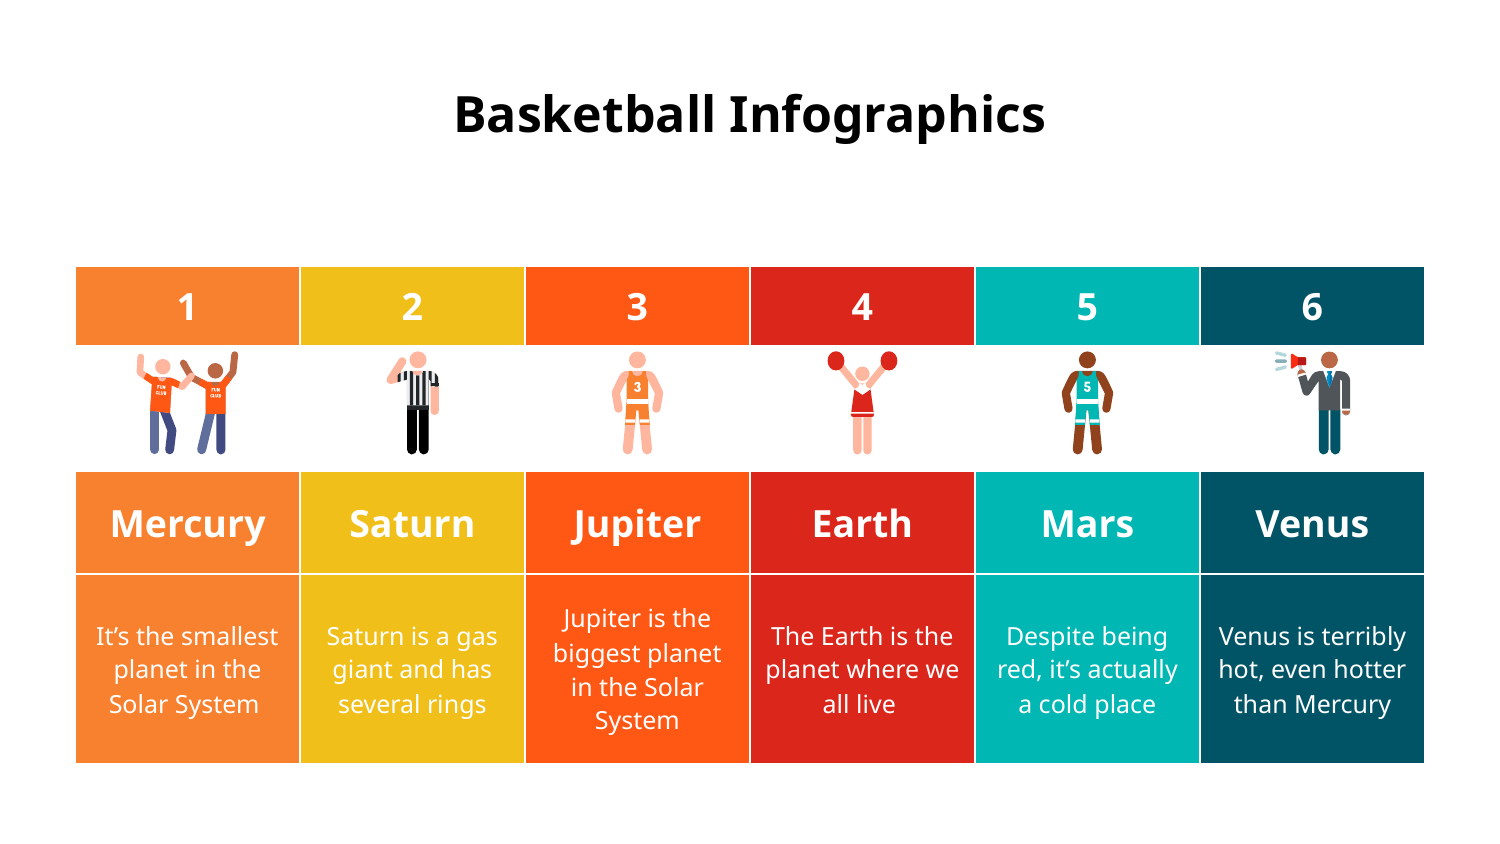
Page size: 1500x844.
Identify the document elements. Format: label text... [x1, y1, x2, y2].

table_cell It’s the smallest planet in the Solar System [76, 575, 299, 763]
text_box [1061, 351, 1114, 455]
table_cell Jupiter [526, 472, 749, 573]
table_header 5 [976, 267, 1199, 345]
table_header 6 [1201, 267, 1424, 345]
table_cell Mercury [76, 472, 299, 573]
table_cell Venus [1201, 472, 1424, 573]
table_cell Earth [751, 472, 974, 573]
table_cell [751, 348, 974, 470]
table_cell Venus is terribly hot, even hotter than Mercury [1201, 575, 1424, 763]
table_cell Saturn [301, 472, 524, 573]
table_header 3 [526, 267, 749, 345]
table_cell Mars [976, 472, 1199, 573]
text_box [611, 351, 664, 455]
title Basketball Infographics [75, 67, 1425, 162]
table_header 4 [751, 267, 974, 345]
table_cell Despite being red, it’s actually a cold place [976, 575, 1199, 763]
table_cell [1201, 348, 1424, 470]
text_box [827, 350, 898, 455]
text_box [136, 351, 239, 455]
table_header 1 [76, 267, 299, 345]
table_cell [301, 348, 524, 470]
table_cell The Earth is the planet where we all live [751, 575, 974, 763]
table_cell Saturn is a gas giant and has several rings [301, 575, 524, 763]
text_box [385, 351, 440, 455]
table_cell Jupiter is the biggest planet in the Solar System [526, 575, 749, 763]
table_cell [76, 348, 299, 470]
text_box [1274, 351, 1351, 455]
table_cell [976, 348, 1199, 470]
table_header 2 [301, 267, 524, 345]
table_cell [526, 348, 749, 470]
